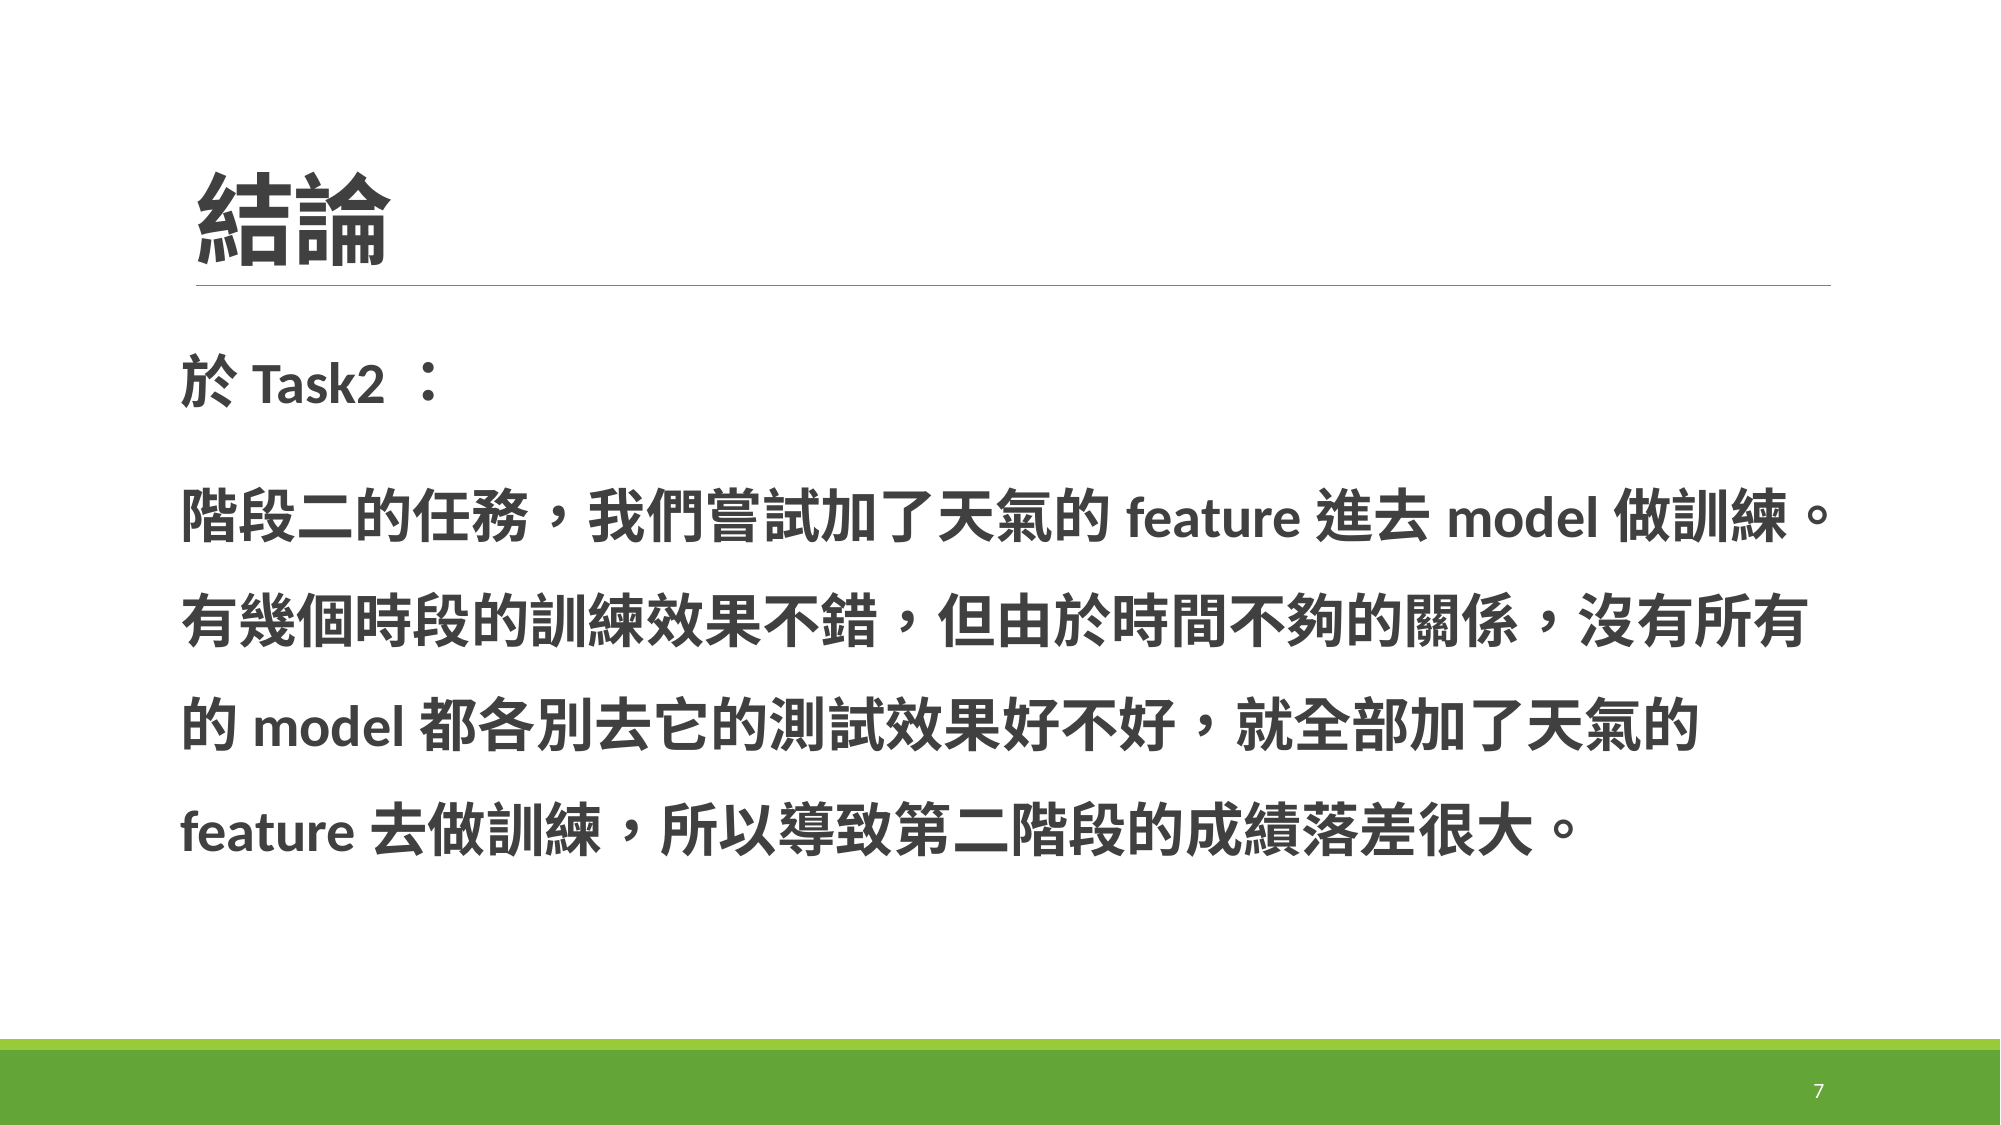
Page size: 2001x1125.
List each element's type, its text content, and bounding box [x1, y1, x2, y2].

list 於Task2： 階段二的任務，我們嘗試加了天氣的feature進去model做訓練。有幾個時段的訓練效果不錯，但由於時間不夠的關係，沒有所有的model都各別去它的測試效果好不好，就全部加了天氣的feature去做訓練，所以導致第二階段的成績落差很大。 [180, 302, 1830, 963]
title 結論 [180, 47, 1830, 285]
slide_number 7 [1624, 1059, 1840, 1120]
